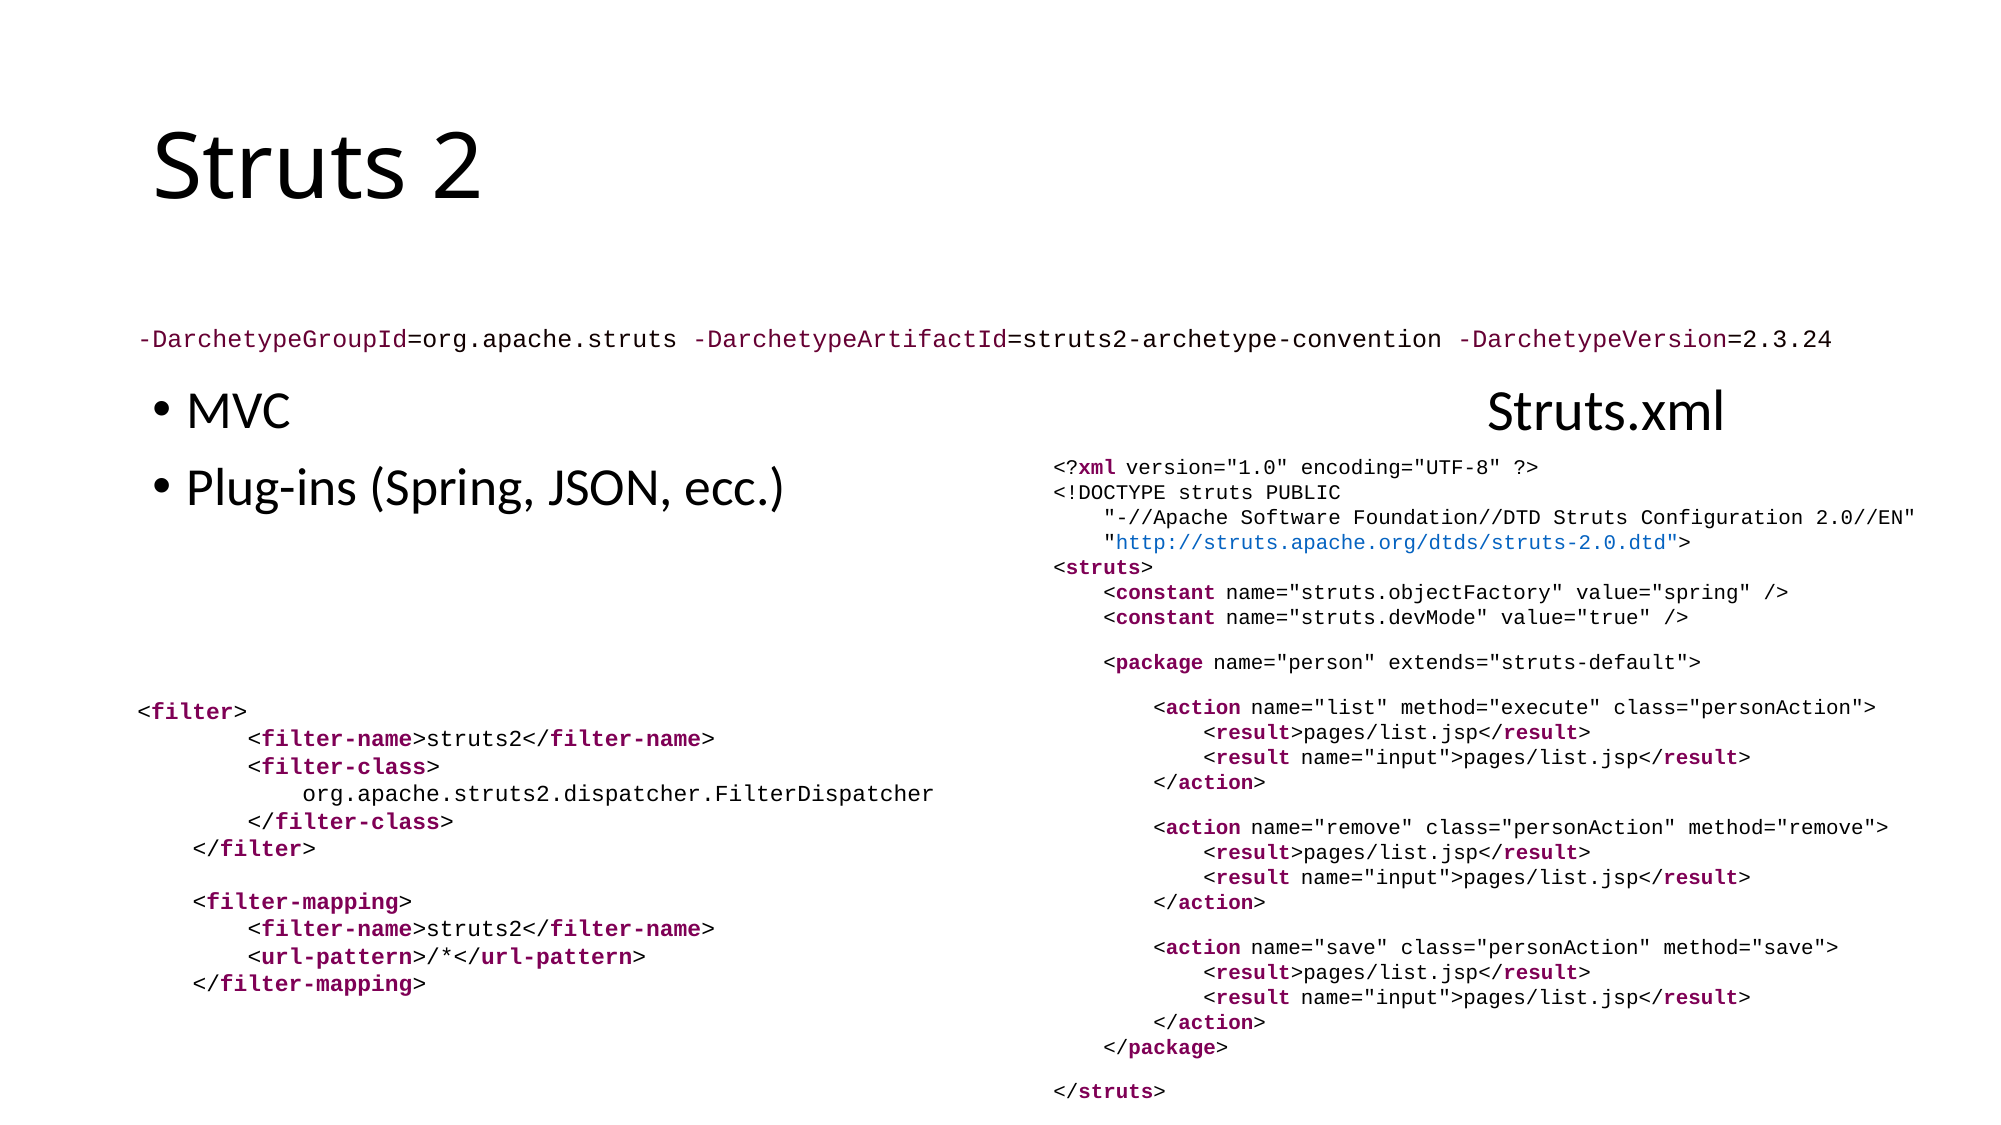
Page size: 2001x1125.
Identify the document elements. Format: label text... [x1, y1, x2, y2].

title Struts 2 [137, 59, 1863, 278]
text_box <filter> <filter-name>struts2</filter-name> <filter-class> org.apache.struts2.dispatcher.FilterDispatcher </filter-class> </filter> <filter-mapping> <filter-name>struts2</filter-name> <url-pattern>/*</url-pattern> </filter-mapping> [137, 696, 1053, 997]
text_box <?xml version="1.0" encoding="UTF-8" ?> <!DOCTYPE struts PUBLIC "-//Apache Software Foundation//DTD Struts Configuration 2.0//EN" "http://struts.apache.org/dtds/struts-2.0.dtd"> <struts> <constant name="struts.objectFactory" value="spring" /> <constant name="struts.devMode" value="true" /> <package name="person" extends="struts-default"> <action name="list" method="execute" class="personAction"> <result>pages/list.jsp</result> <result name="input">pages/list.jsp</result> </action> <action name="remove" class="personAction" method="remove"> <result>pages/list.jsp</result> <result name="input">pages/list.jsp</result> </action> <action name="save" class="personAction" method="save"> <result>pages/list.jsp</result> <result name="input">pages/list.jsp</result> </action> </package> </struts> [1053, 453, 1959, 1104]
text_box Struts.xml [1472, 372, 1959, 453]
text_box -DarchetypeGroupId=org.apache.struts -DarchetypeArtifactId=struts2-archetype-convention -DarchetypeVersion=2.3.24 [137, 322, 1863, 353]
list MVC Plug-ins (Spring, JSON, ecc.) [137, 375, 1472, 526]
